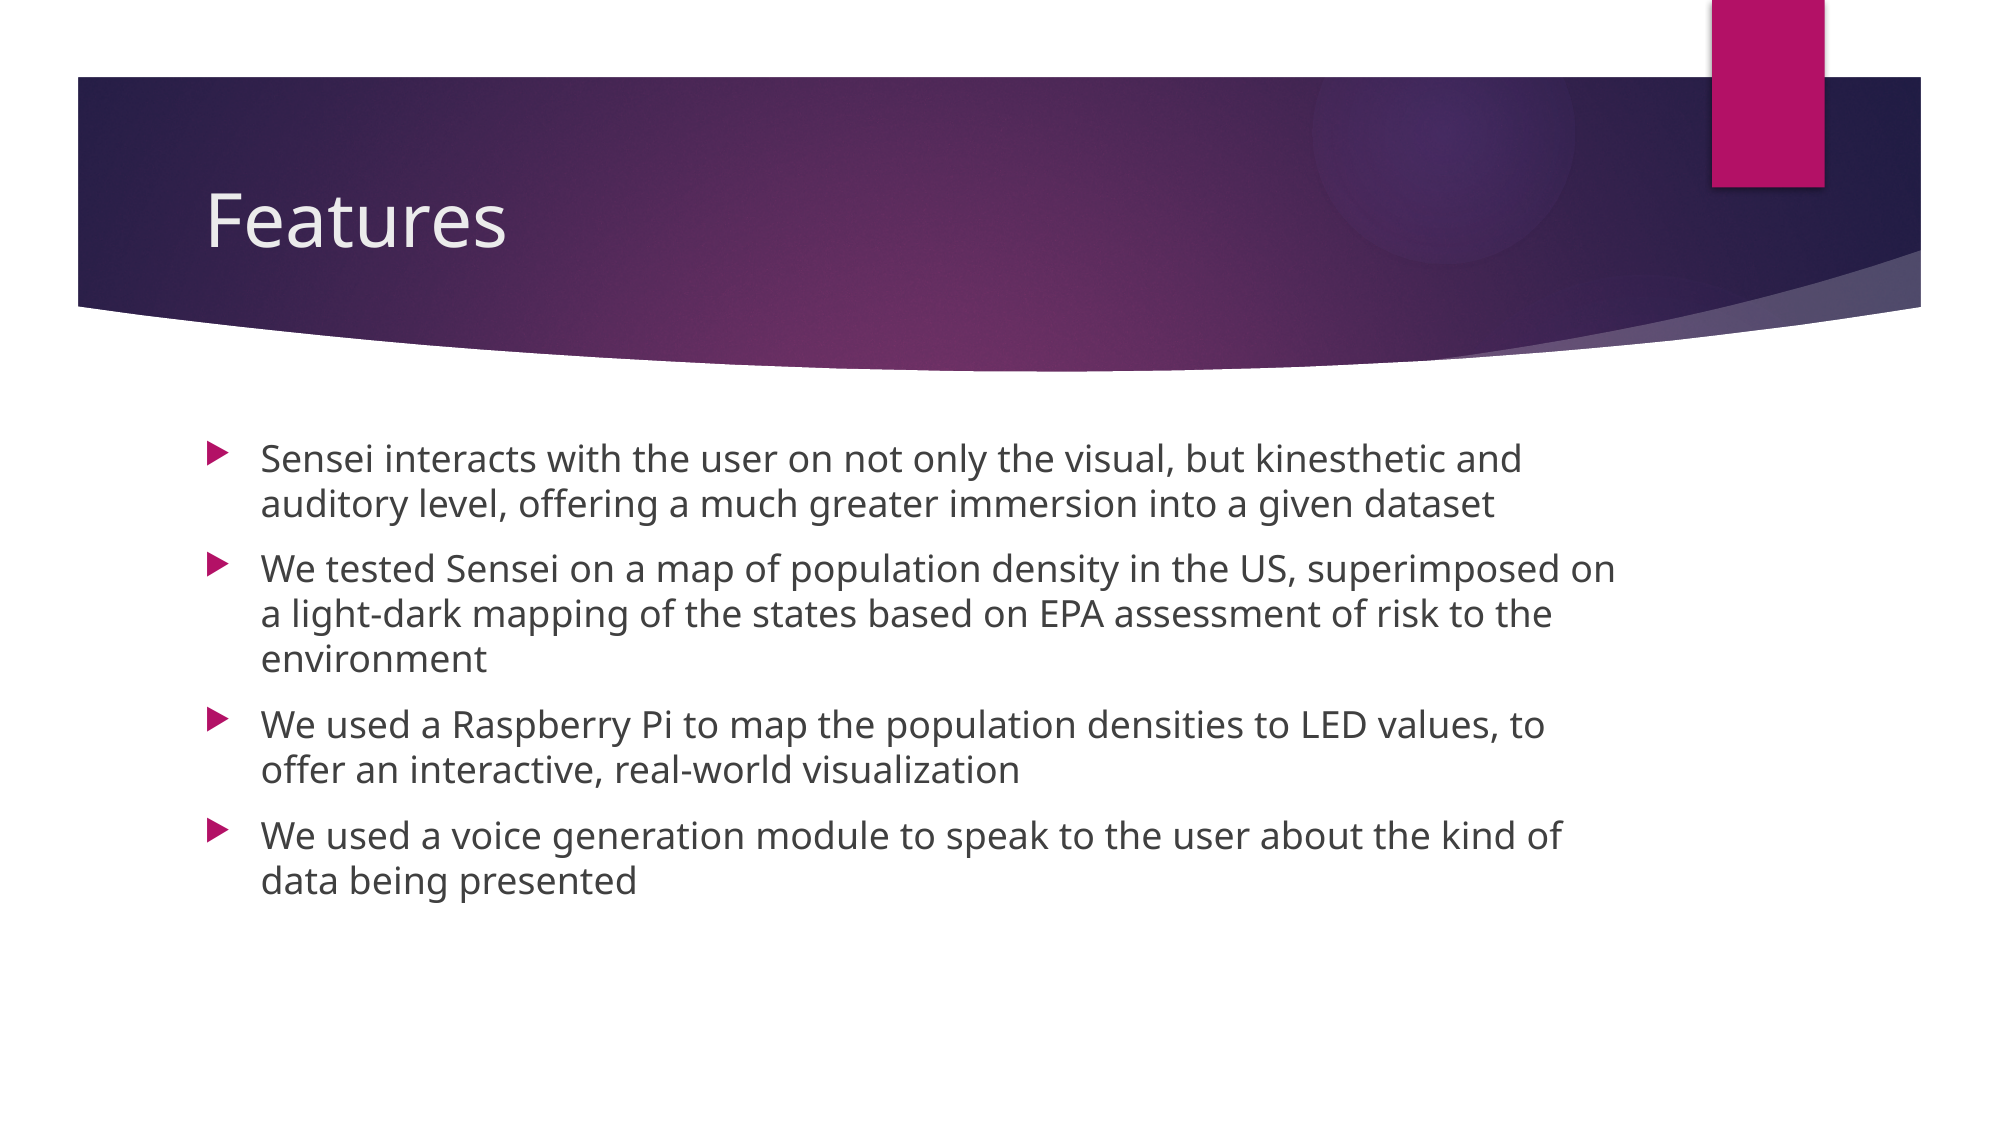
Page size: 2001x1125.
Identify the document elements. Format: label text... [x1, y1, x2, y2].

title Features [189, 159, 1627, 276]
list Sensei interacts with the user on not only the visual, but kinesthetic and auditory level, offering a much greater immersion into a given dataset We tested Sensei on a map of population density in the US, superimposed on a light-dark mapping of the states based on EPA assessment of risk to the environment We used a Raspberry Pi to map the population densities to LED values, to offer an interactive, real-world visualization We used a voice generation module to speak to the user about the kind of data being presented [189, 427, 1638, 988]
